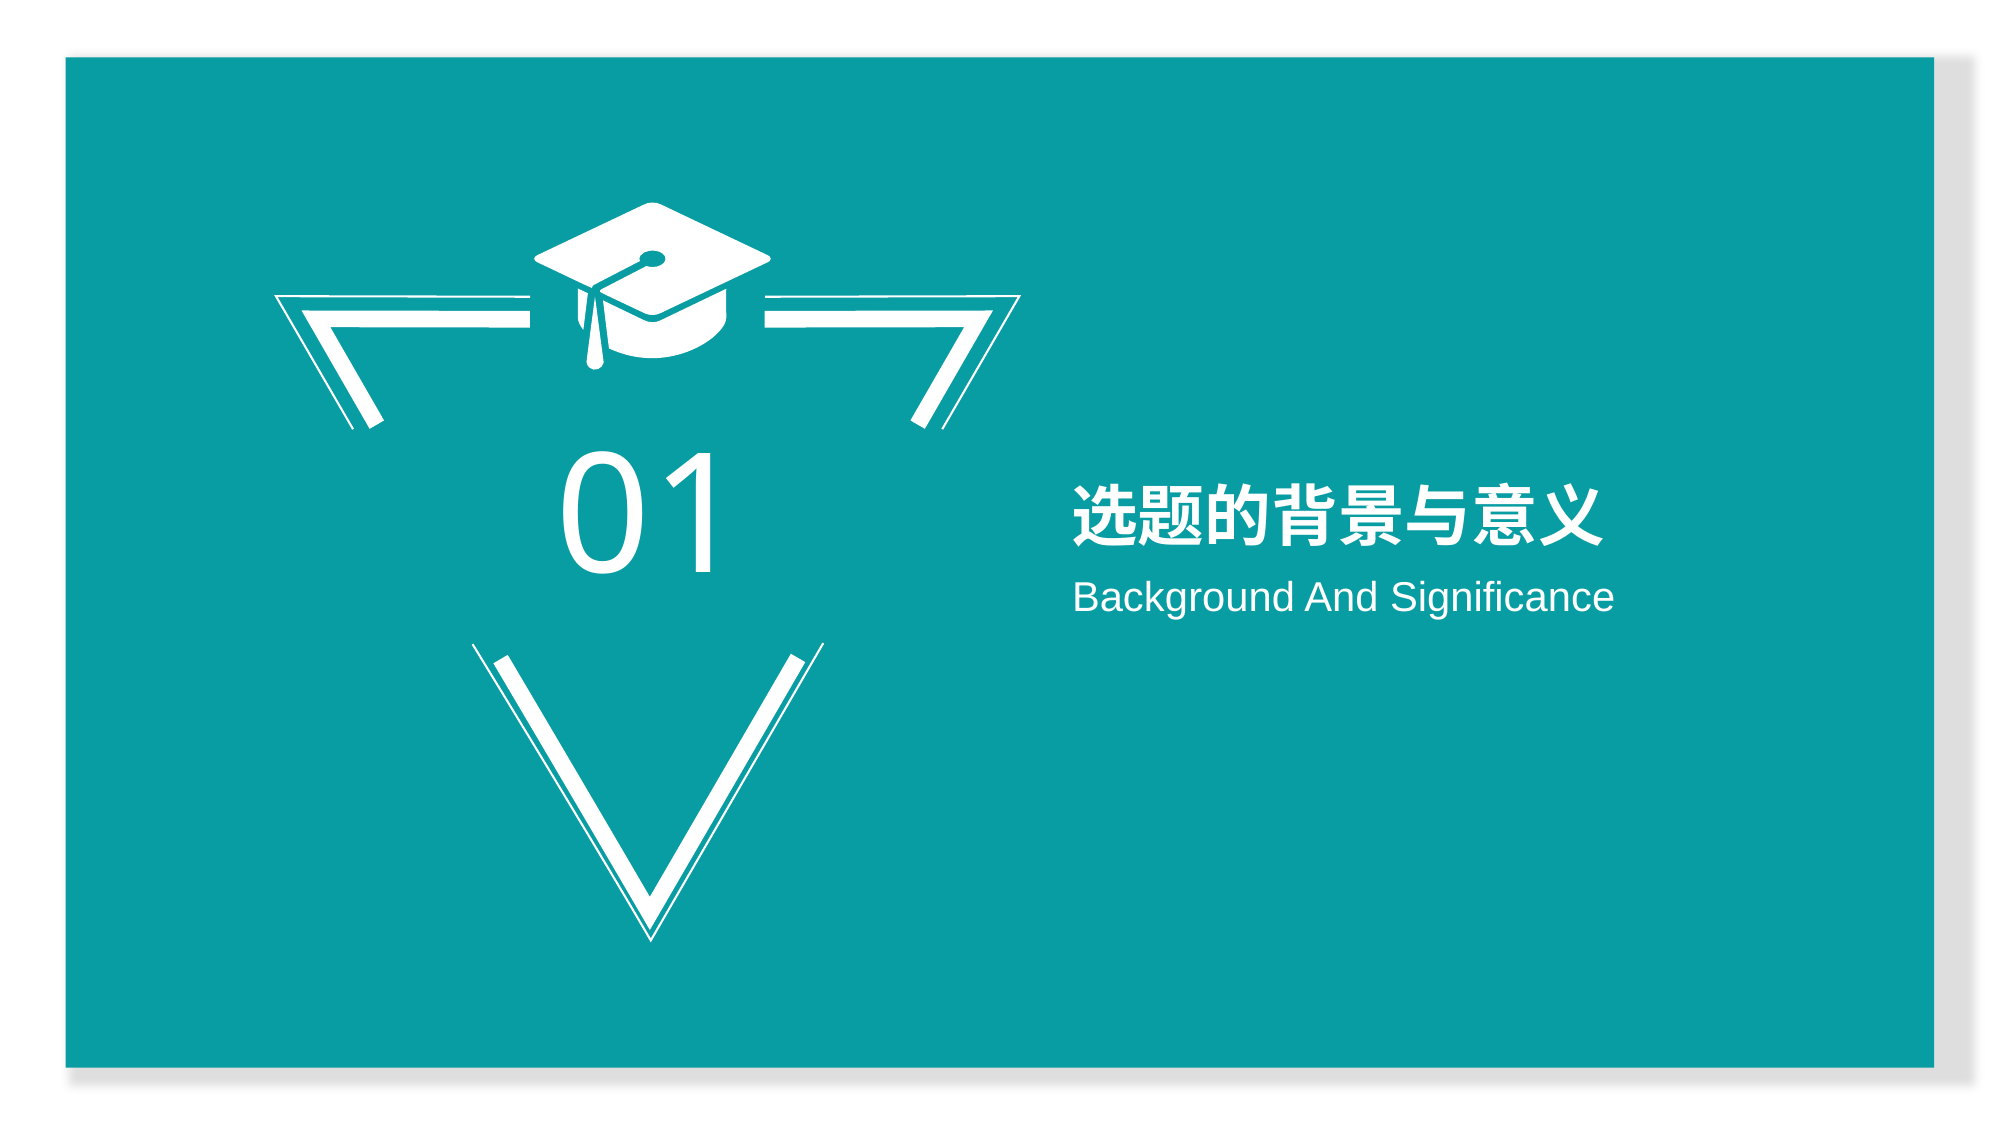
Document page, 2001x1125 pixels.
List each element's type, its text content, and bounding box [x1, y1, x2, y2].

text_box 选题的背景与意义 [1020, 466, 1745, 561]
text_box Background And Significance [1020, 562, 1751, 627]
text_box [275, 201, 1020, 941]
text_box [65, 56, 1935, 1069]
